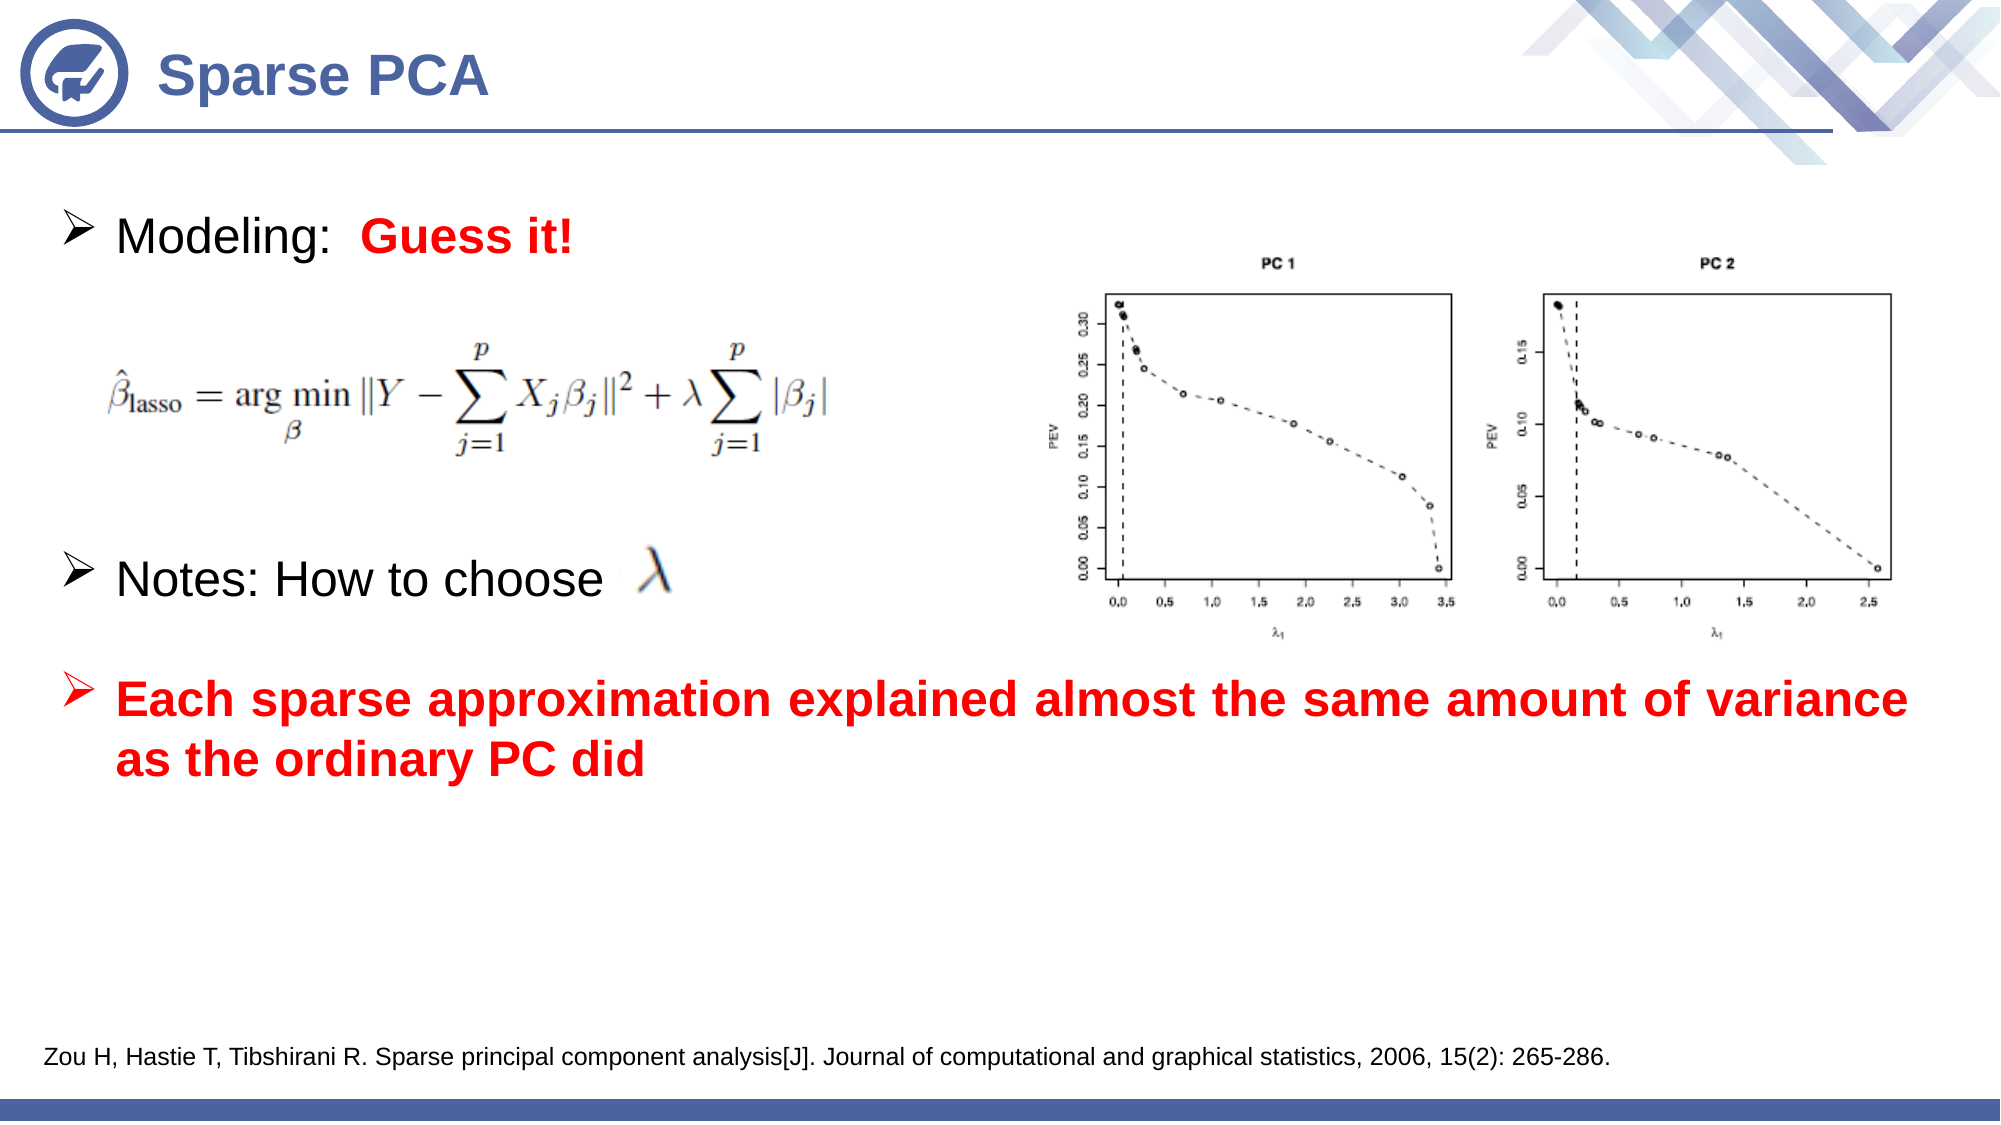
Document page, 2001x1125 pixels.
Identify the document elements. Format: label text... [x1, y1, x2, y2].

picture [1049, 245, 1914, 659]
text_box Notes: How to choose Each sparse approximation explained almost the same amount of variance as the ordinary PC did [44, 478, 1925, 794]
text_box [21, 20, 127, 126]
text_box Sparse PCA [142, 29, 1412, 114]
picture [74, 340, 837, 466]
picture [618, 516, 681, 630]
text_box [0, 1098, 2000, 1122]
text_box Modeling: Guess it! [44, 136, 1925, 272]
picture [1412, 0, 2000, 166]
text_box Zou H, Hastie T, Tibshirani R. Sparse principal component analysis[J]. Journal of computational and graphical statistics, 2006, 15(2): 265-286. [28, 1032, 1834, 1078]
